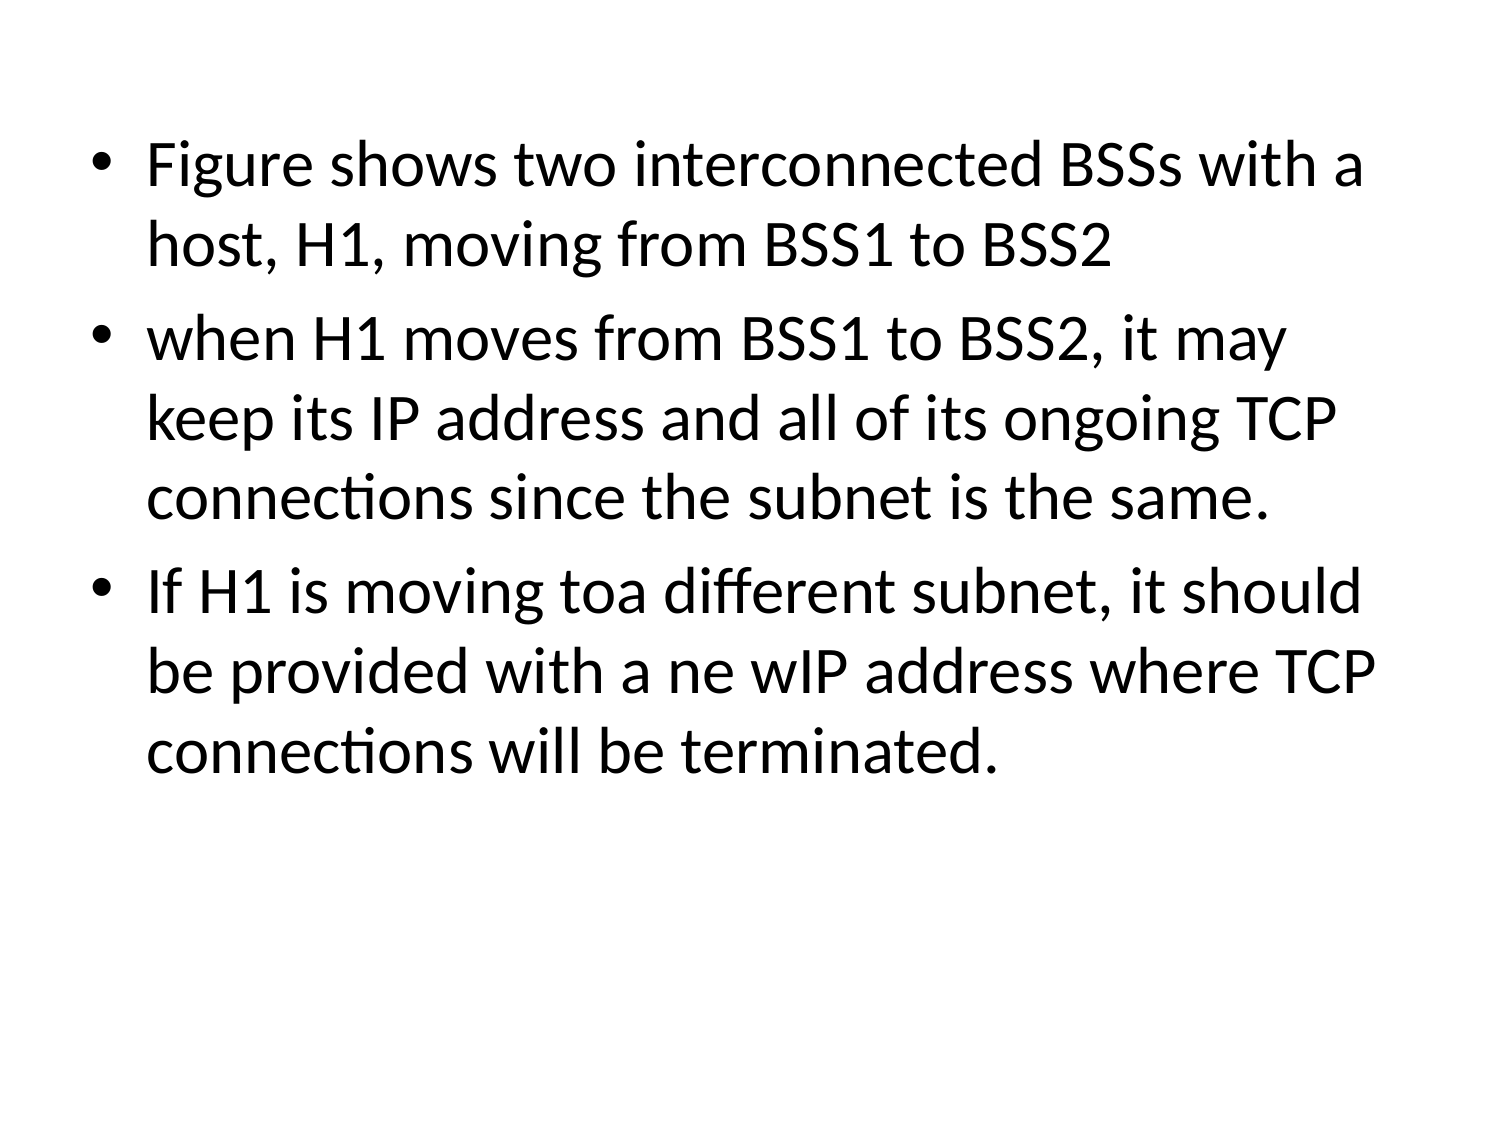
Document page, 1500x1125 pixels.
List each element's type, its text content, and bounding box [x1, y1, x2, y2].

list Figure shows two interconnected BSSs with a host, H1, moving from BSS1 to BSS2 when H1 moves from BSS1 to BSS2, it may keep its IP address and all of its ongoing TCP connections since the subnet is the same. If H1 is moving toa different subnet, it should be provided with a ne wIP address where TCP connections will be terminated. [75, 112, 1425, 1005]
